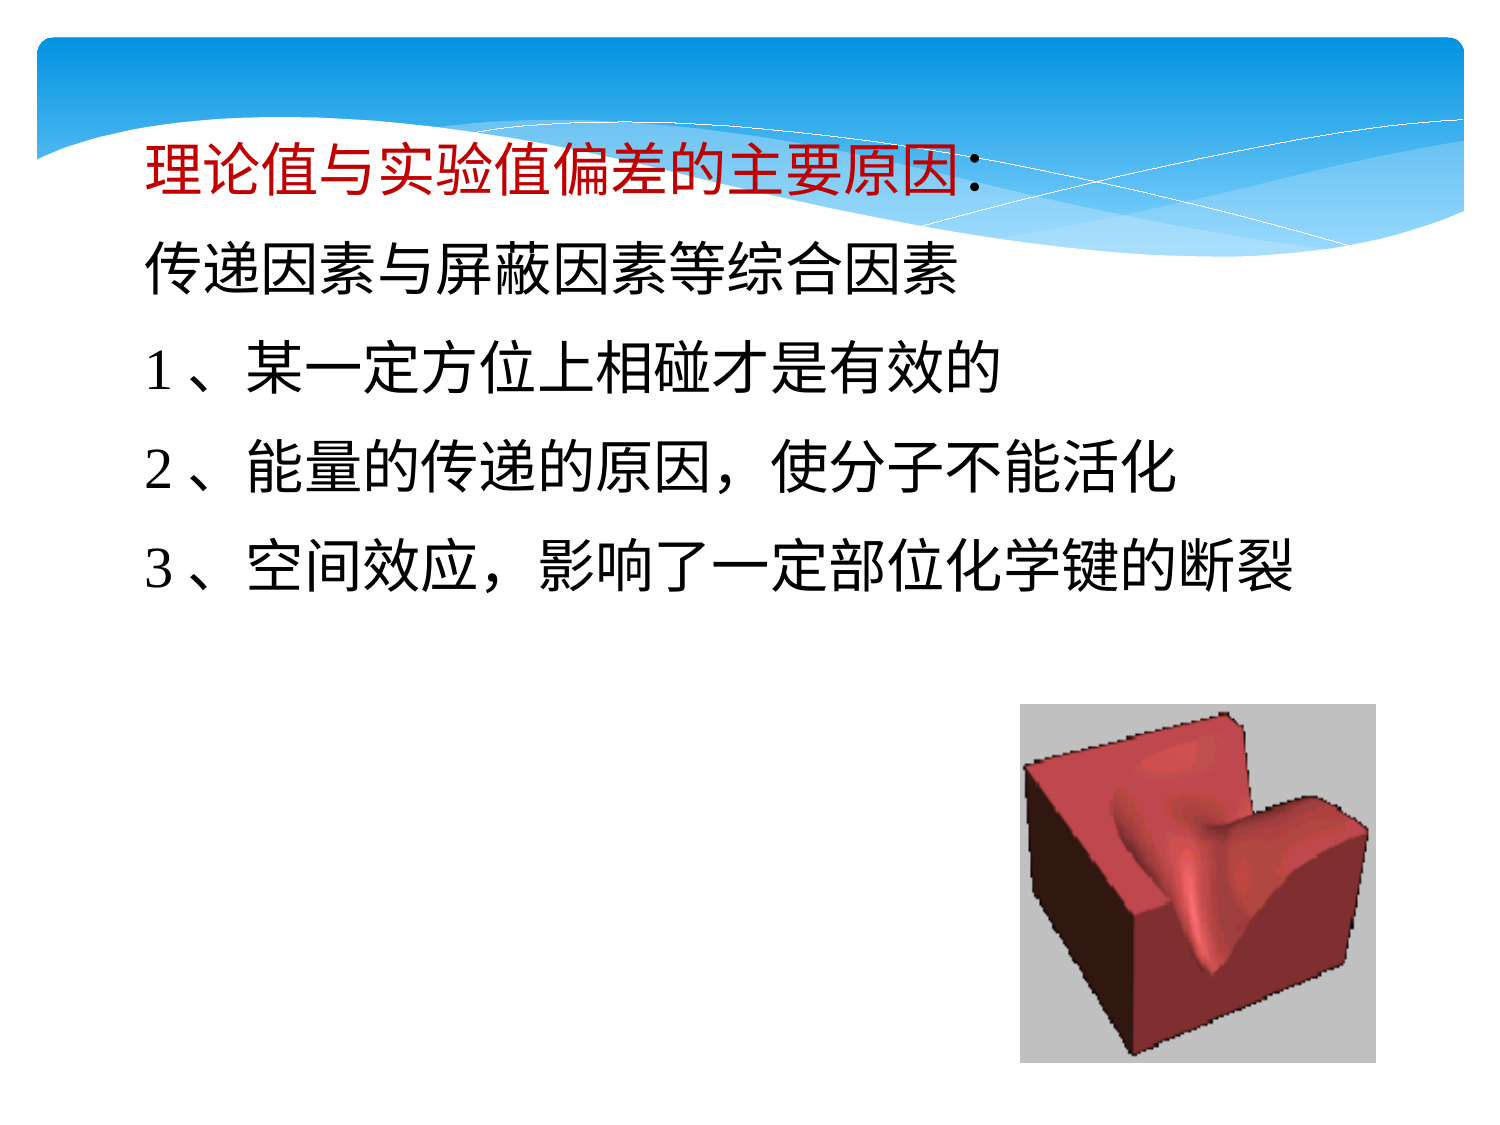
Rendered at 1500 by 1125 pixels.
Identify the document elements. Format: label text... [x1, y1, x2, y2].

picture [1019, 703, 1377, 1063]
text_box 理论值与实验值偏差的主要原因： 传递因素与屏蔽因素等综合因素 1、某一定方位上相碰才是有效的 2、能量的传递的原因，使分子不能活化 3、空间效应，影响了一定部位化学键的断裂 [129, 125, 1376, 607]
